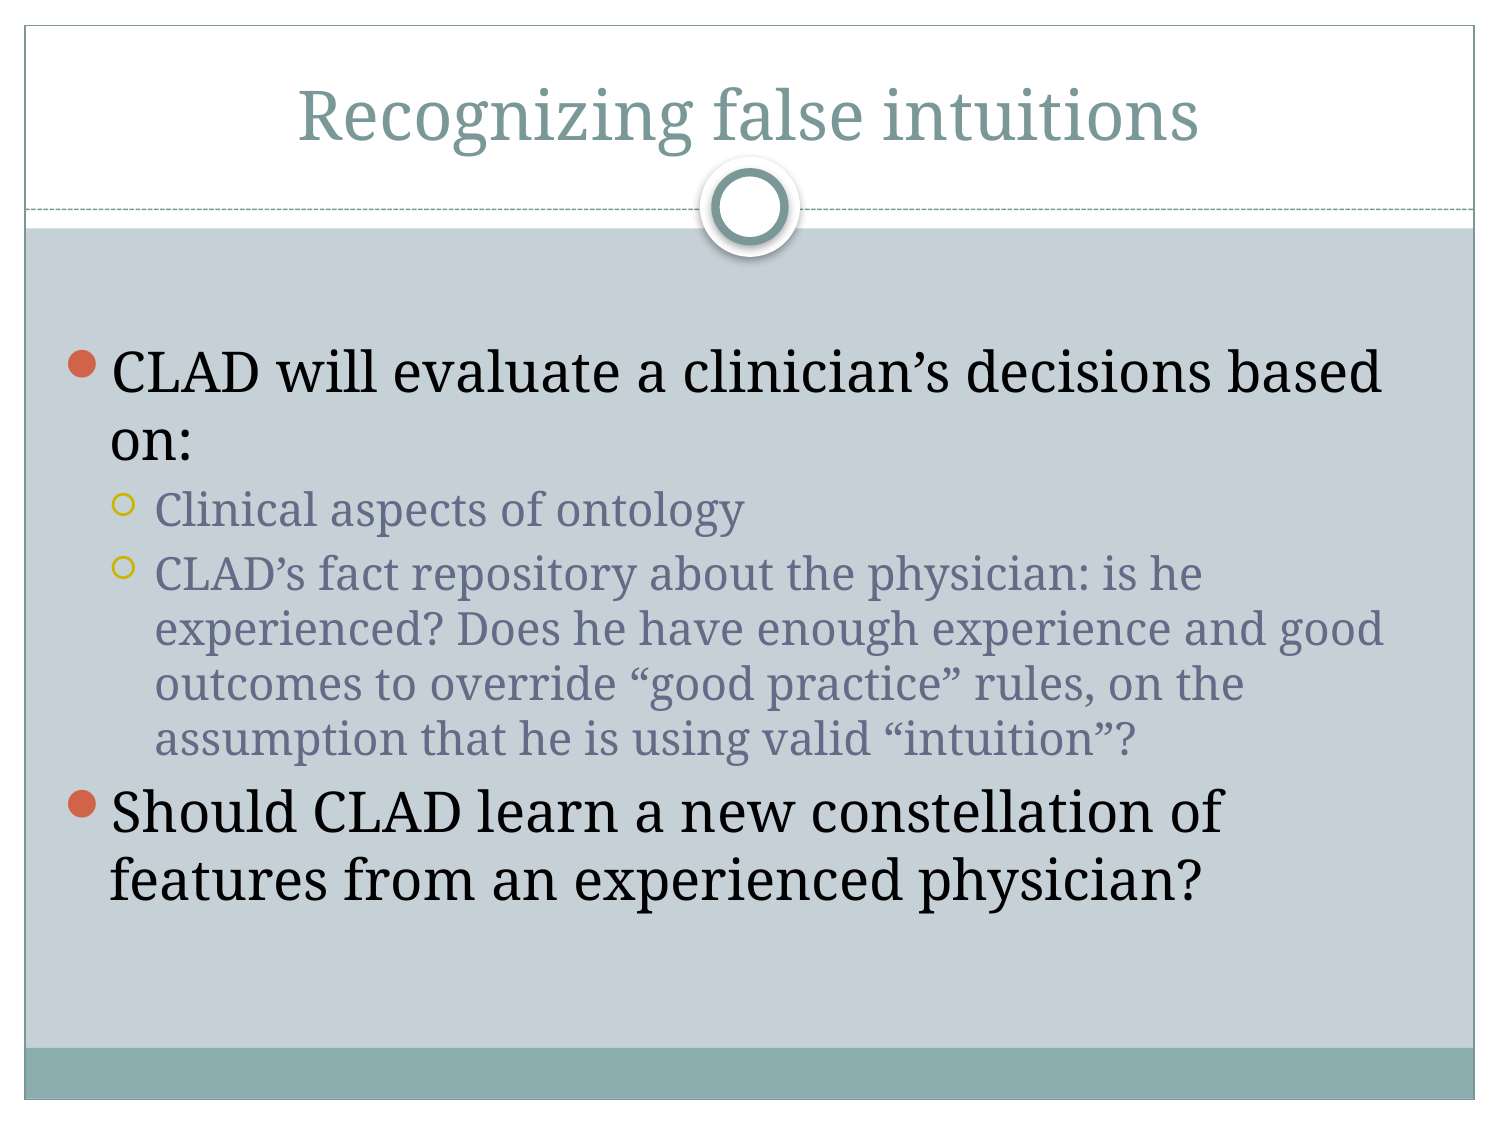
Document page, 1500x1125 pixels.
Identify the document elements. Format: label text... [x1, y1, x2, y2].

title Recognizing false intuitions [49, 37, 1450, 162]
list CLAD will evaluate a clinician’s decisions based on: Clinical aspects of ontology CLAD’s fact repository about the physician: is he experienced? Does he have enough experience and good outcomes to override “good practice” rules, on the assumption that he is using valid “intuition”? Should CLAD learn a new constellation of features from an experienced physician? [49, 250, 1445, 1001]
